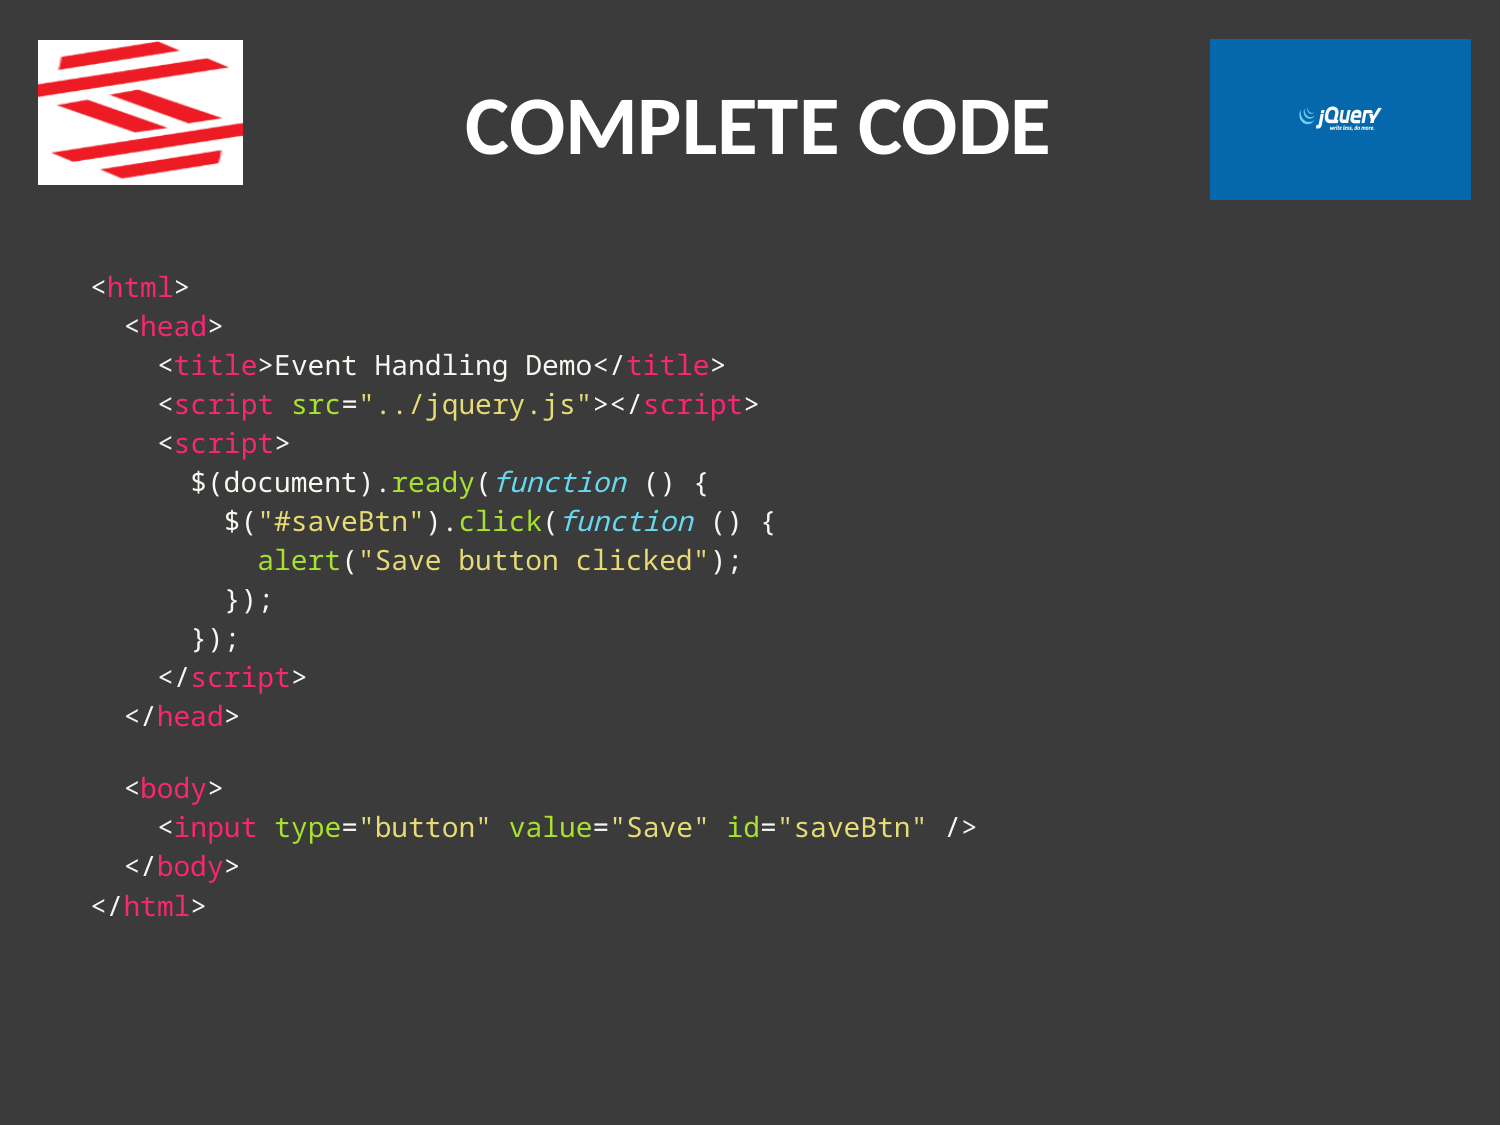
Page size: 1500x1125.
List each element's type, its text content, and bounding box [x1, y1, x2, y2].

title COMPLETE CODE [247, 58, 1205, 184]
picture [1210, 39, 1471, 200]
list <html> <head> <title>Event Handling Demo</title> <script src="../jquery.js"></script> <script> $(document).ready(function () { $("#saveBtn").click(function () { alert("Save button clicked"); }); }); </script> </head> <body> <input type="button" value="Save" id="saveBtn" /> </body> </html> [75, 262, 1425, 1005]
picture [37, 40, 243, 185]
